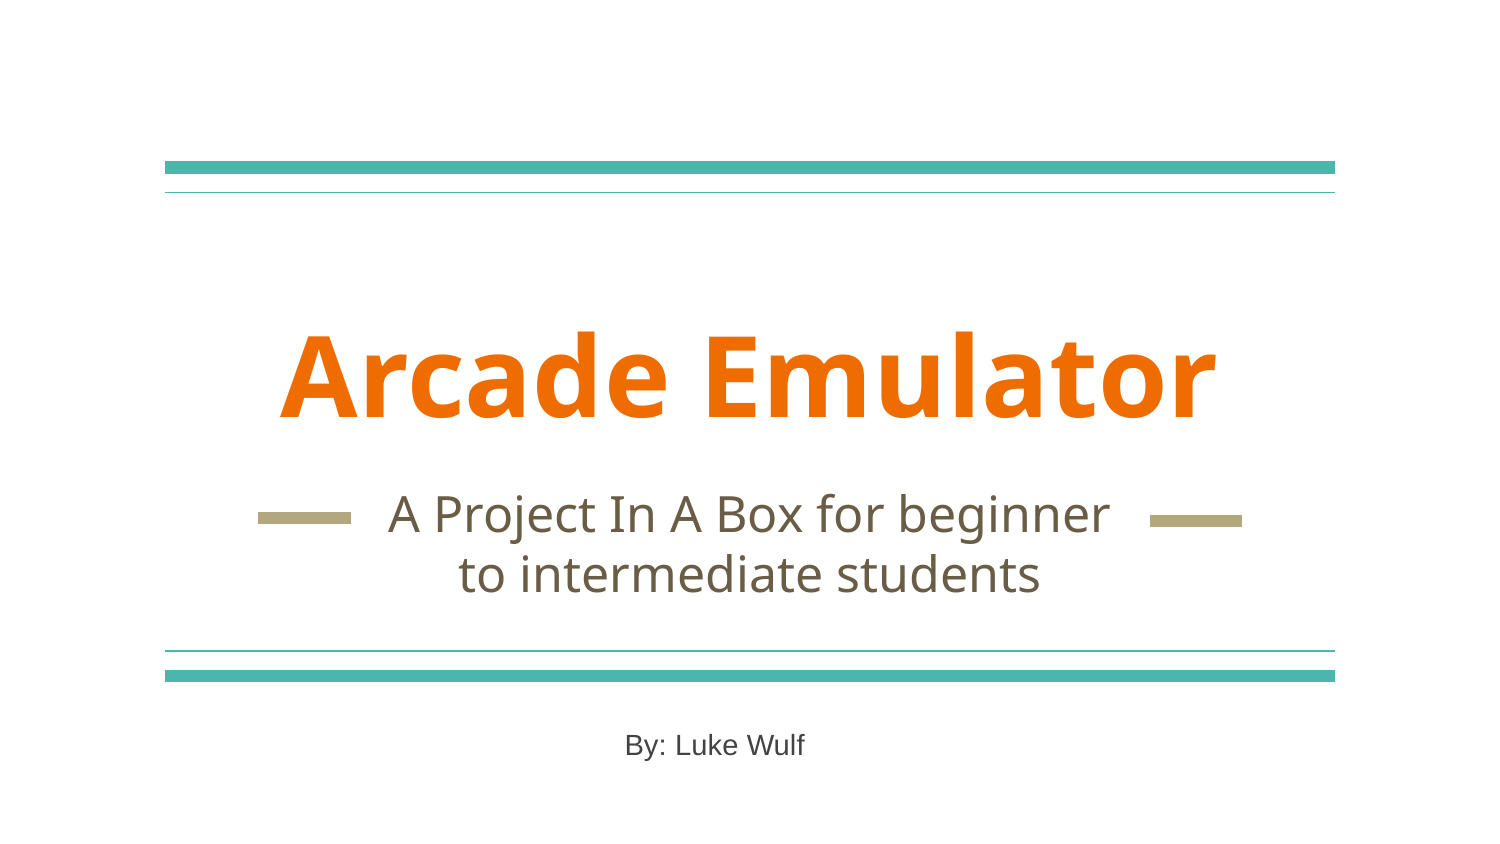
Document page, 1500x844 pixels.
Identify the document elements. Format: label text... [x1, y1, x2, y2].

subtitle A Project In A Box for beginner to intermediate students [350, 467, 1150, 598]
title Arcade Emulator [164, 287, 1336, 456]
text_box By: Luke Wulf [280, 710, 1150, 813]
